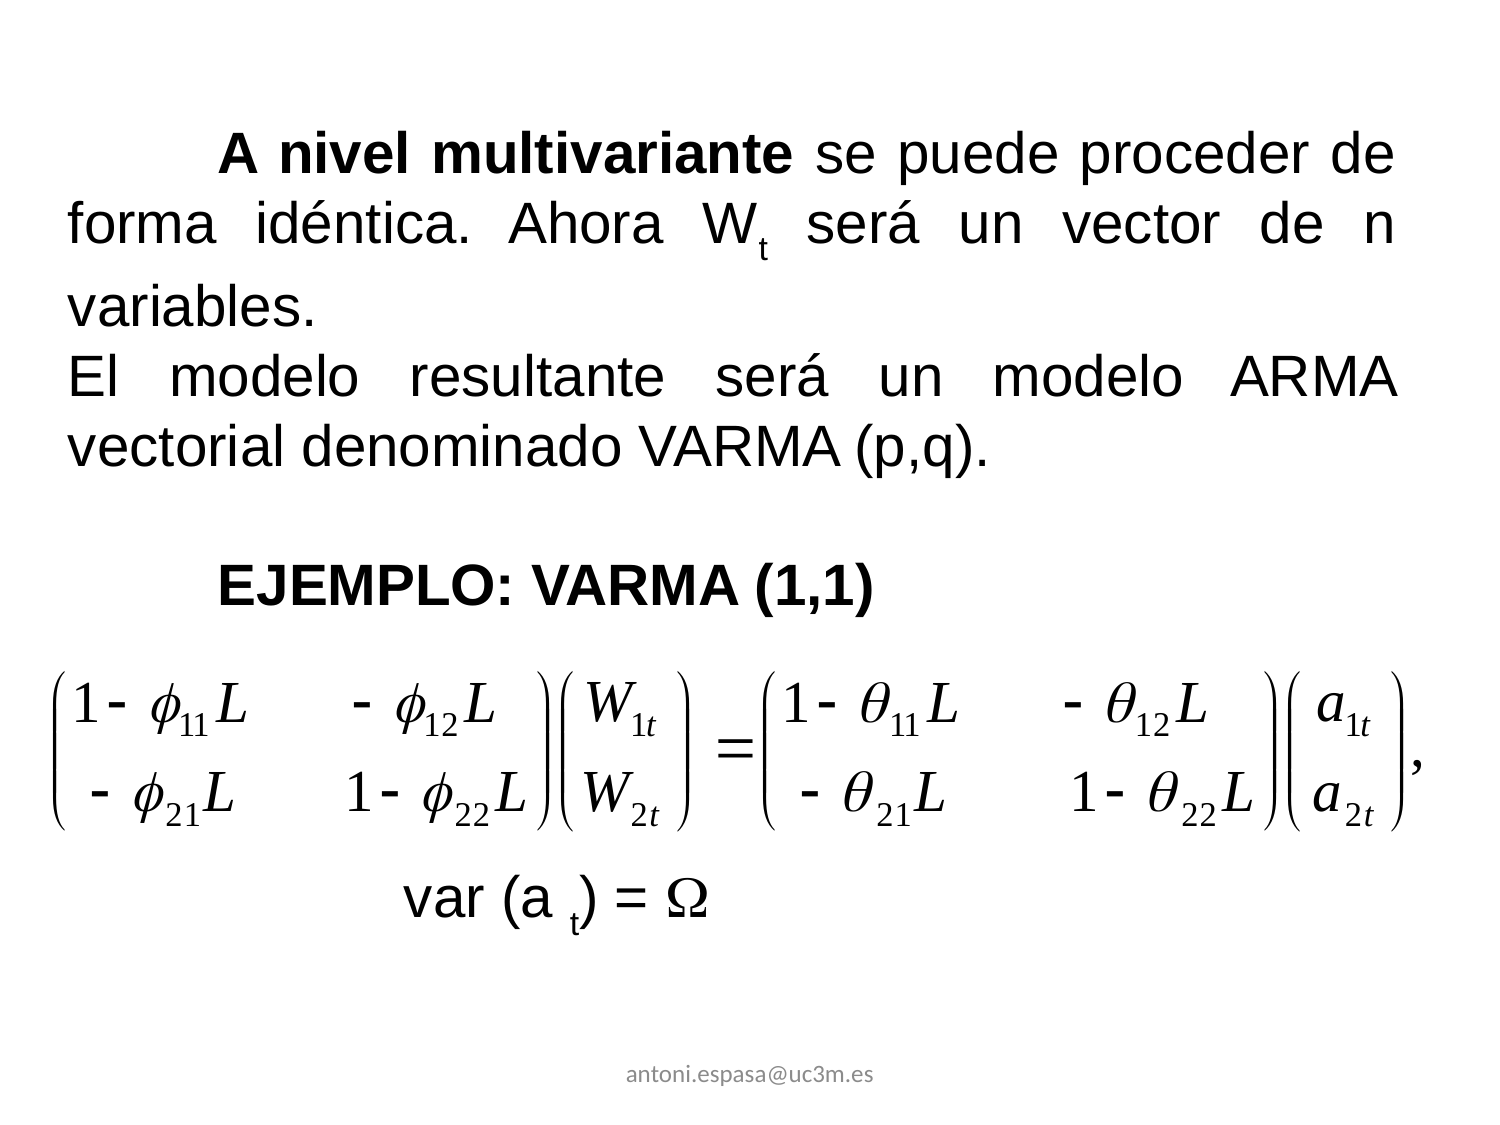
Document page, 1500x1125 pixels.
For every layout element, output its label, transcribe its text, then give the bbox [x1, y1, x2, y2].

text_box var (a t) =  [89, 854, 726, 1019]
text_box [40, 656, 1436, 846]
text_box A nivel multivariante se puede proceder de forma idéntica. Ahora Wt será un vector de n variables. El modelo resultante será un modelo ARMA vectorial denominado VARMA (p,q). EJEMPLO: VARMA (1,1) [53, 107, 1412, 655]
footer antoni.espasa@uc3m.es [512, 1042, 988, 1103]
